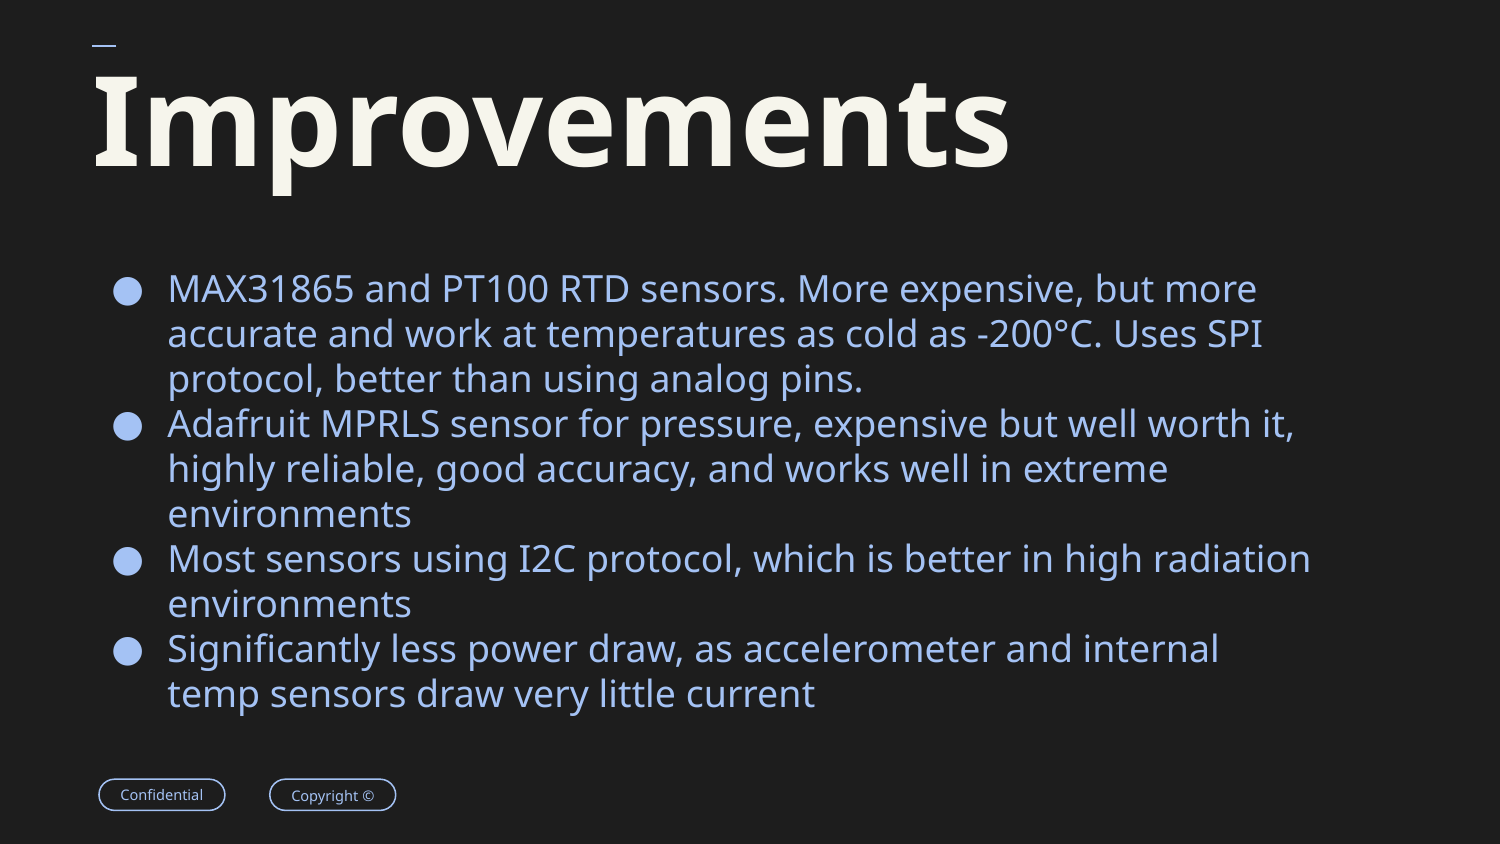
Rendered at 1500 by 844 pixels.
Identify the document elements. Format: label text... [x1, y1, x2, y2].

title Improvements [77, 55, 1100, 249]
title MAX31865 and PT100 RTD sensors. More expensive, but more accurate and work at temperatures as cold as -200°C. Uses SPI protocol, better than using analog pins. Adafruit MPRLS sensor for pressure, expensive but well worth it, highly reliable, good accuracy, and works well in extreme environments Most sensors using I2C protocol, which is better in high radiation environments Significantly less power draw, as accelerometer and internal temp sensors draw very little current [77, 249, 1335, 787]
